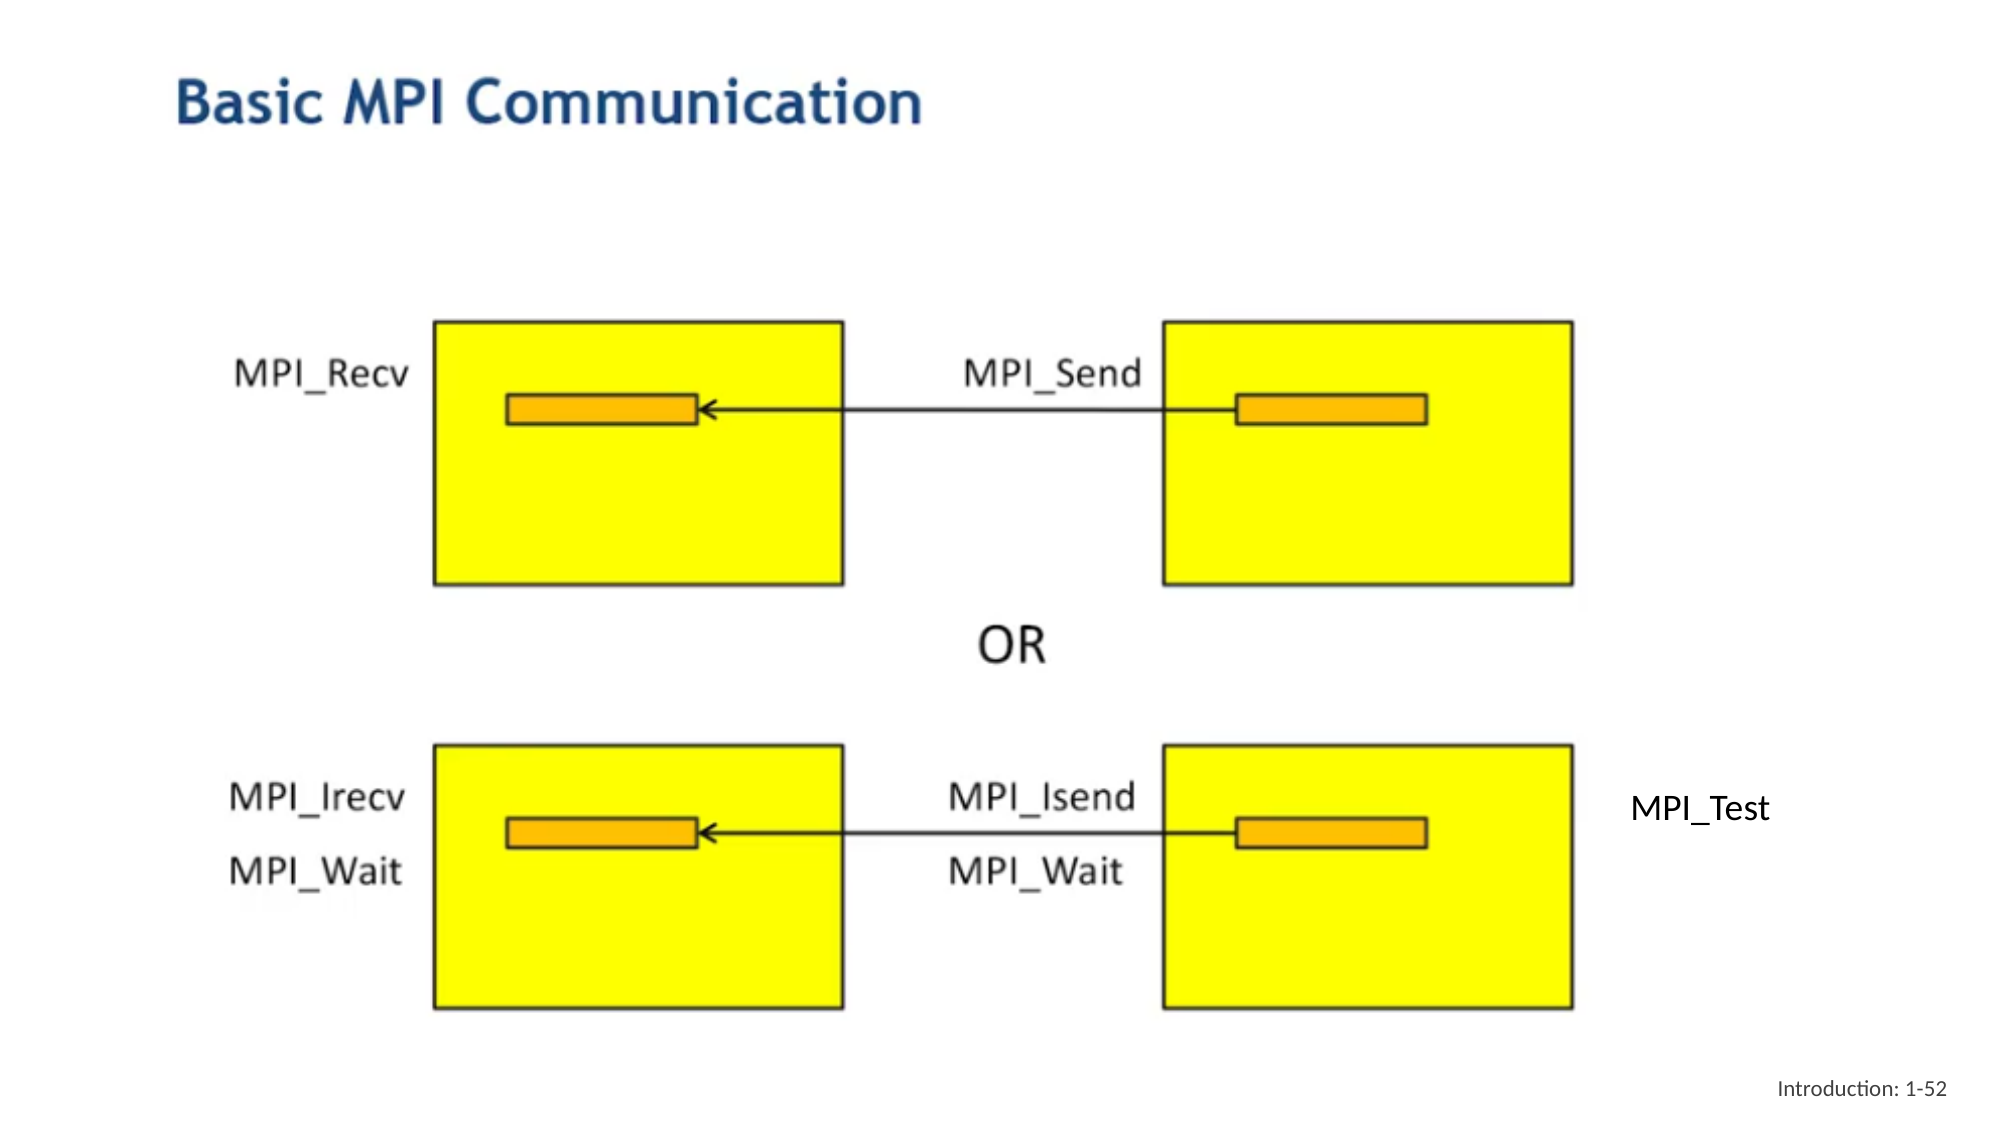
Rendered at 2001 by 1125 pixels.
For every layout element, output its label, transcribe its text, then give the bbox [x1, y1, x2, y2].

picture [165, 59, 1616, 1037]
slide_number Introduction: 1-52 [1512, 1056, 1963, 1117]
text_box MPI_Test [1616, 775, 1893, 836]
